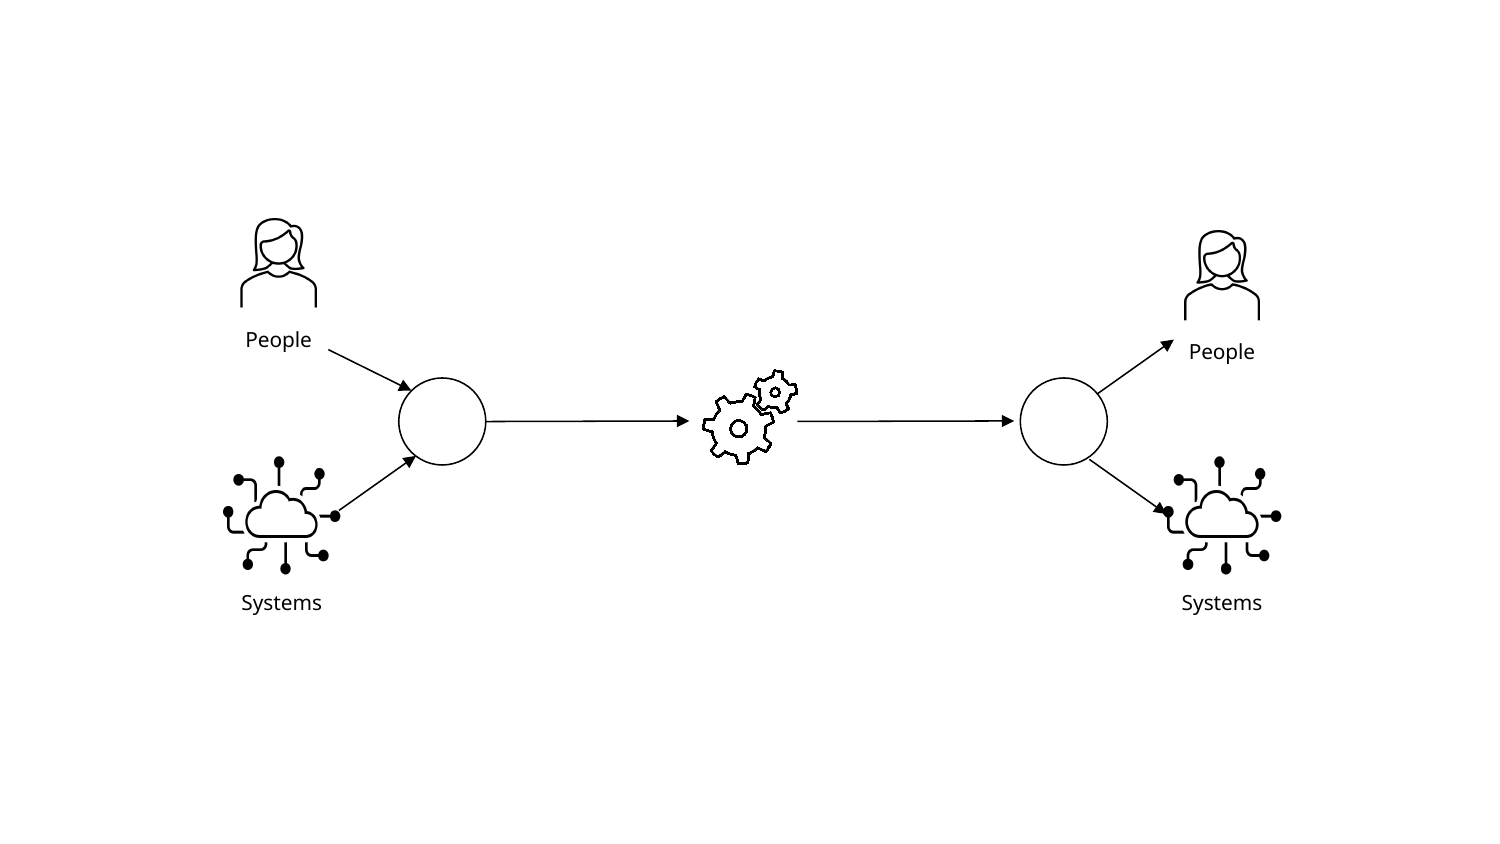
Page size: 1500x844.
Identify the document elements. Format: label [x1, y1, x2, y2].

text_box [396, 375, 488, 468]
text_box [215, 209, 406, 405]
text_box [1089, 446, 1293, 633]
text_box [1018, 375, 1110, 468]
text_box [702, 369, 798, 465]
text_box [1096, 222, 1285, 395]
text_box [211, 446, 417, 633]
